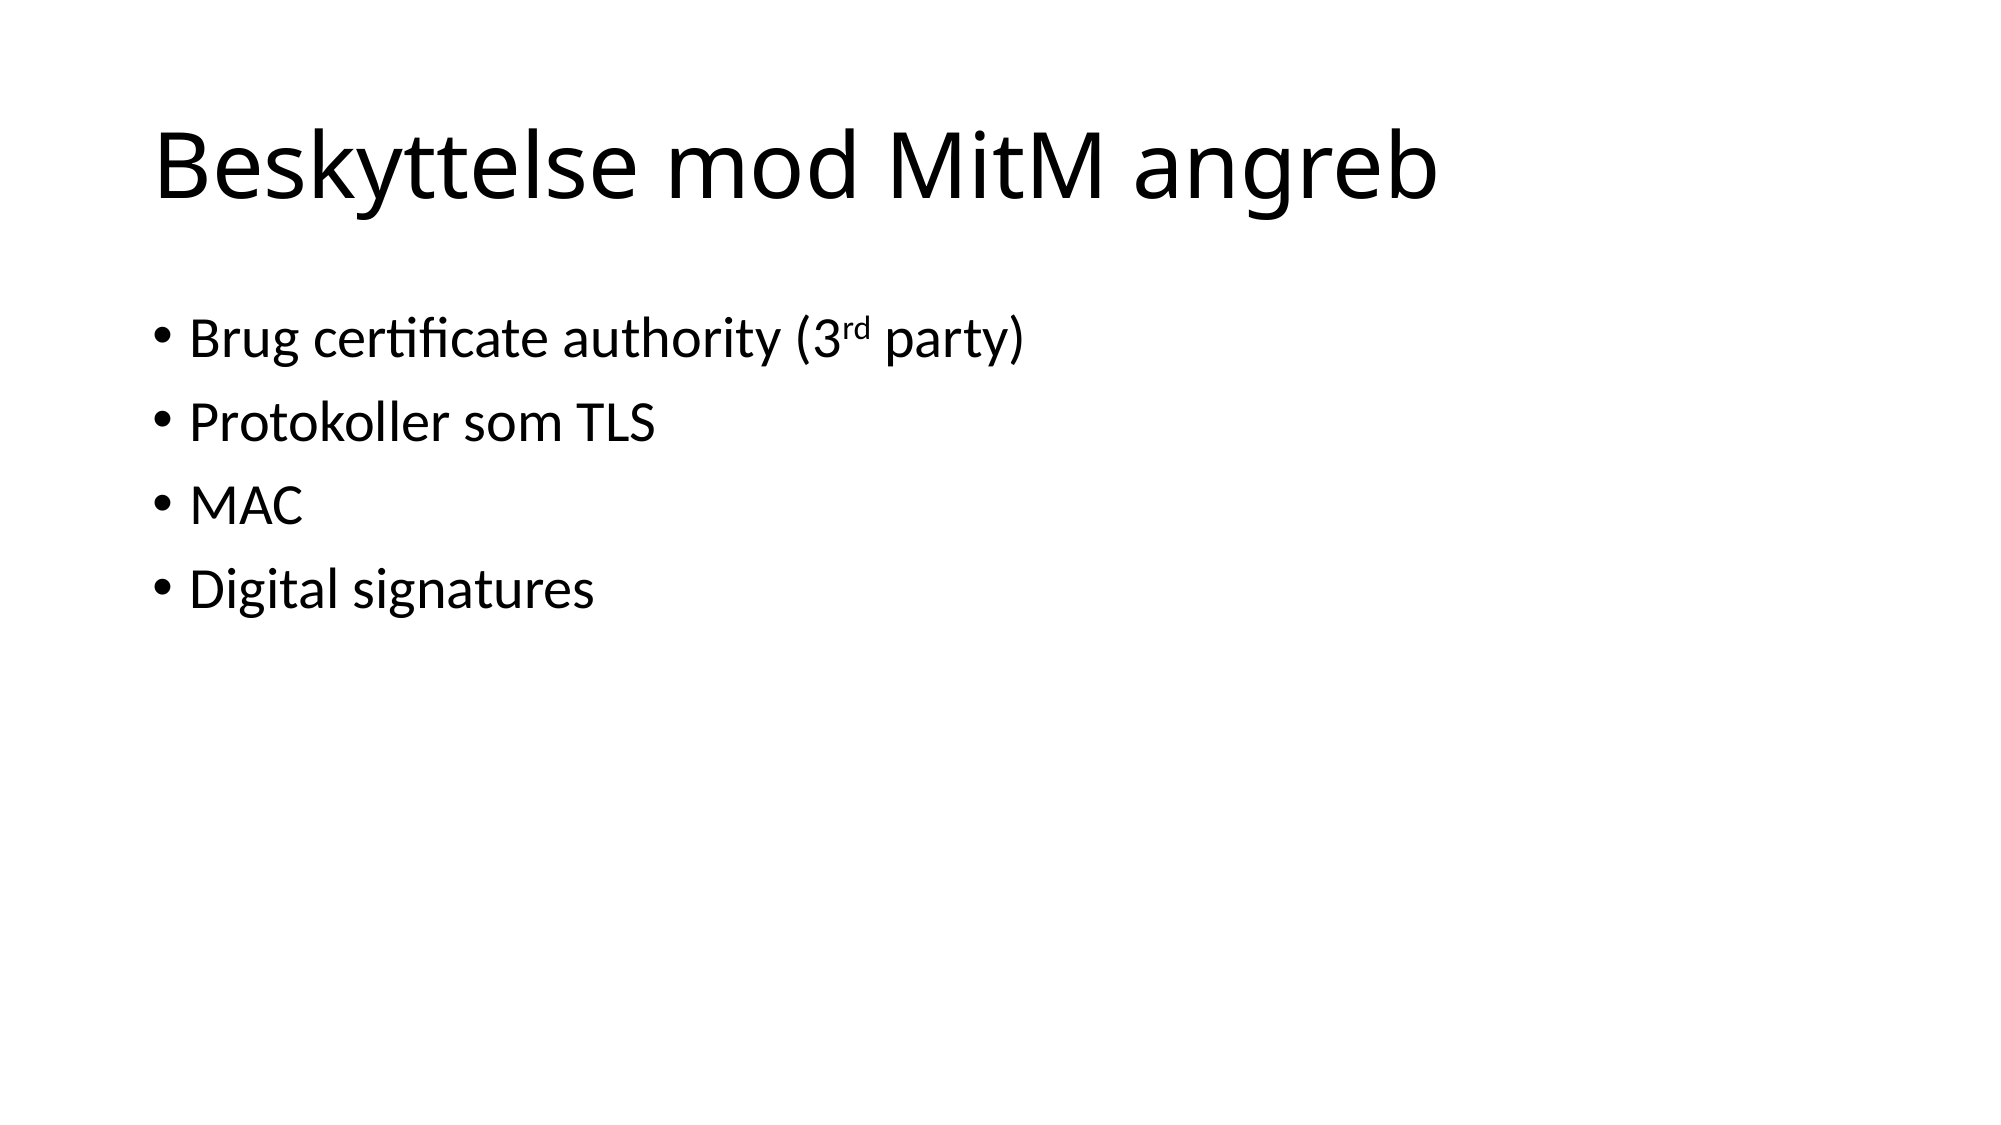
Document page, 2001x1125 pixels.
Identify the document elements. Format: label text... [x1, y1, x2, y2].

list Brug certificate authority (3rd party) Protokoller som TLS MAC Digital signatures [137, 299, 1863, 1014]
title Beskyttelse mod MitM angreb [137, 59, 1863, 278]
